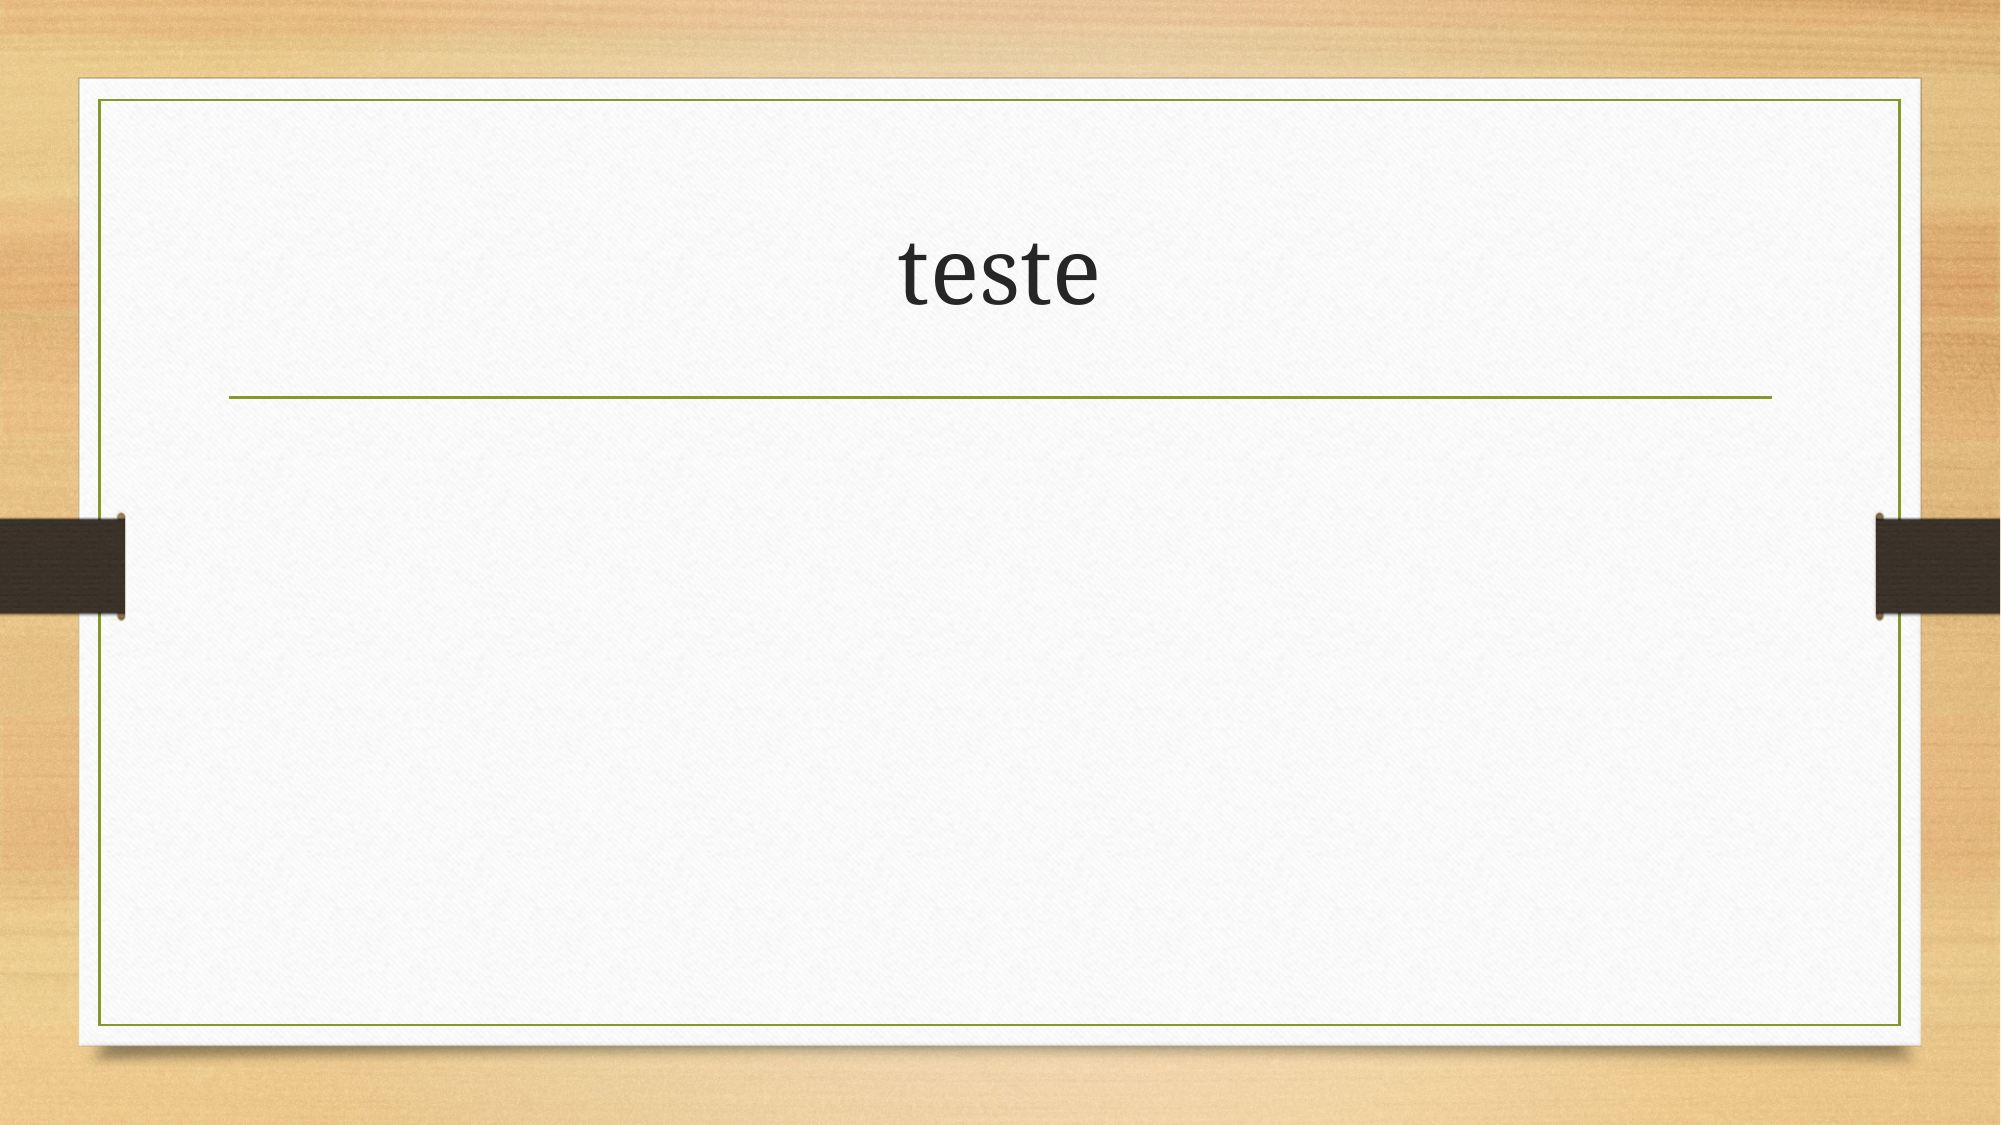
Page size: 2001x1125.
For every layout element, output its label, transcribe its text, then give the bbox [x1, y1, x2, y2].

picture [0, 0, 2001, 1125]
title teste [212, 161, 1788, 375]
